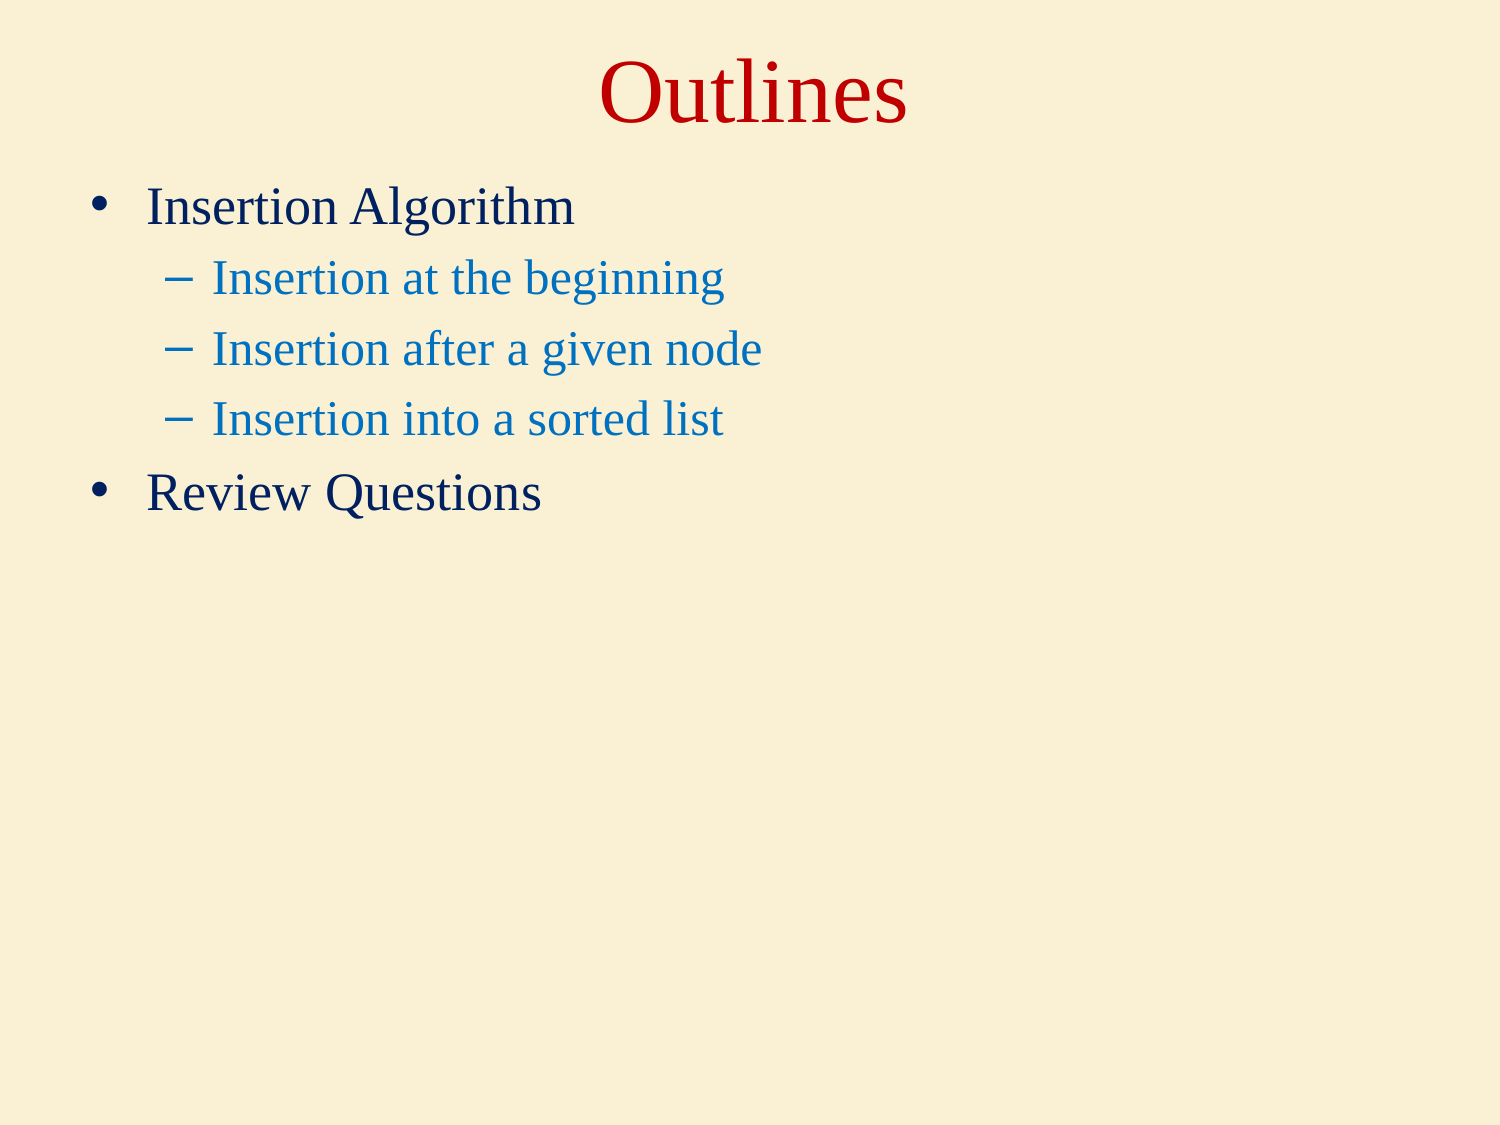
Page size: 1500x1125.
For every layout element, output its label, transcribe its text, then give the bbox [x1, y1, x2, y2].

list Insertion Algorithm Insertion at the beginning Insertion after a given node Insertion into a sorted list Review Questions [75, 162, 1450, 1025]
title Outlines [82, 0, 1425, 162]
